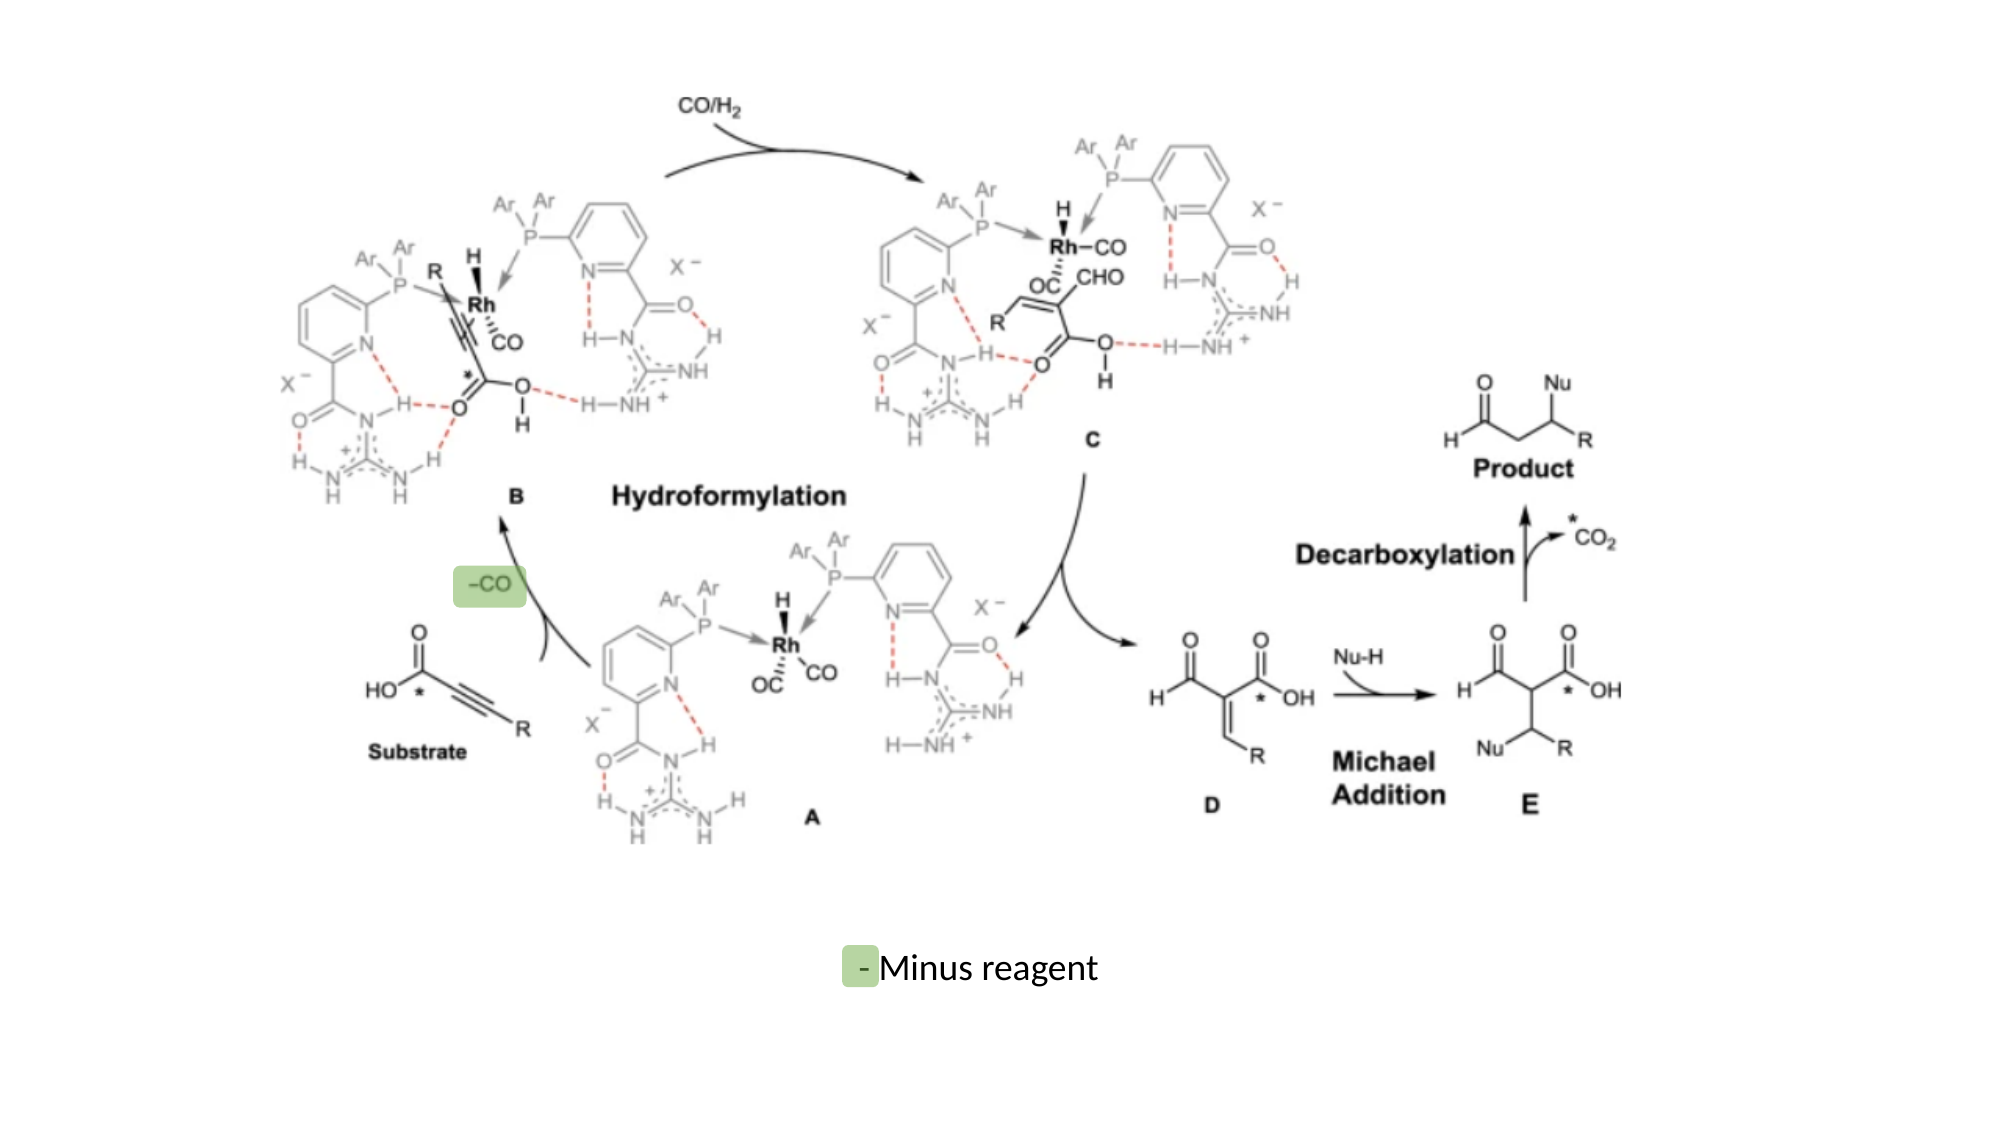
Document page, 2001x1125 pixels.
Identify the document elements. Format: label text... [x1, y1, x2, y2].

picture [267, 74, 1693, 860]
text_box - Minus reagent [843, 935, 1114, 996]
text_box [842, 945, 879, 988]
